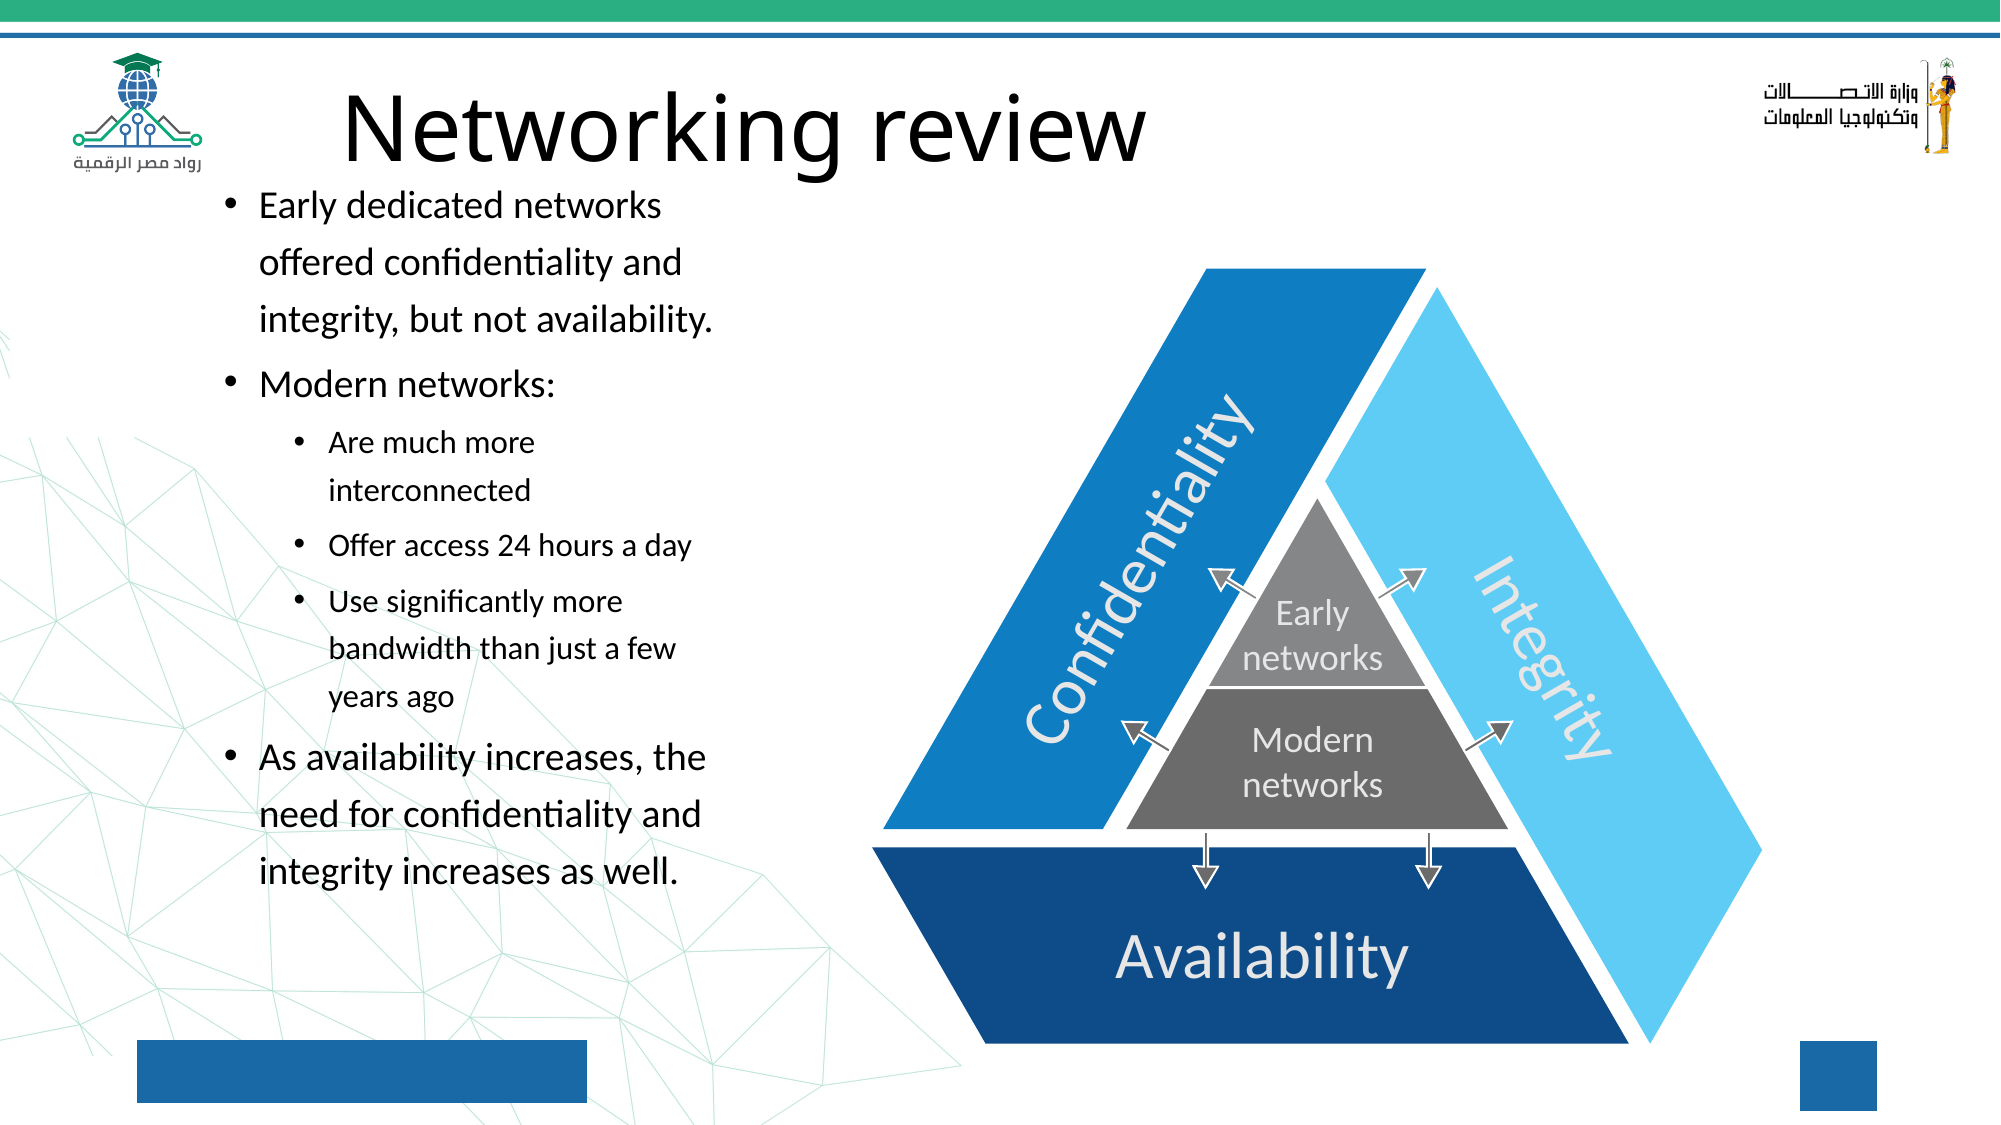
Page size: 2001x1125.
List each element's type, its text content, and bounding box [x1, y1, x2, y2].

picture [0, 0, 2000, 1125]
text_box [872, 268, 1763, 1044]
title Networking review [325, 22, 1173, 241]
list Early dedicated networks offered confidentiality and integrity, but not availability. Modern networks: Are much more interconnected Offer access 24 hours a day Use significantly more bandwidth than just a few years ago As availability increases, the need for confidentiality and integrity increases as well. [139, 161, 730, 1023]
